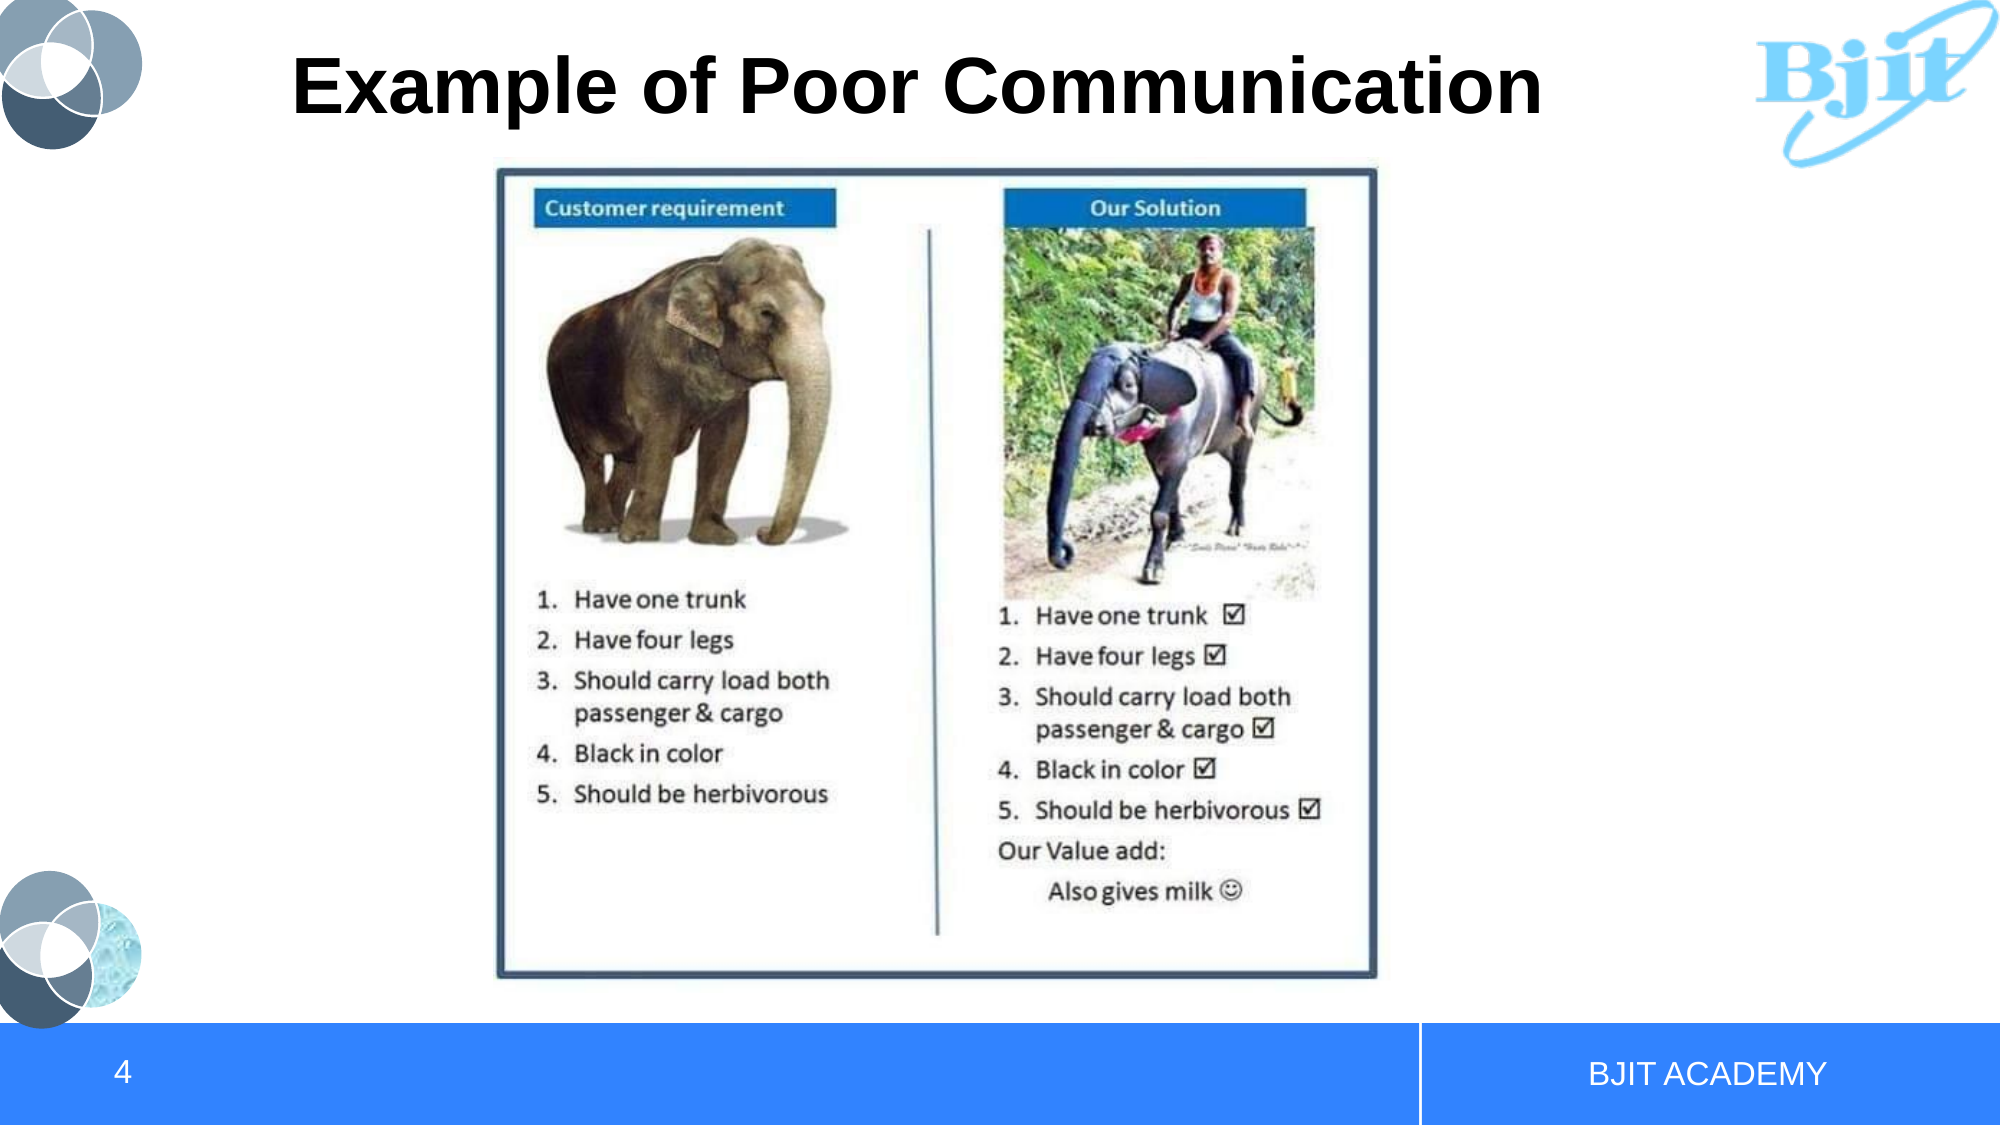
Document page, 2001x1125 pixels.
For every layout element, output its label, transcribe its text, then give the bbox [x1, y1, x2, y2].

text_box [0, 0, 149, 140]
list 4 [114, 1042, 1261, 1103]
picture [1755, 0, 2000, 169]
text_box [0, 879, 148, 1026]
title Example of Poor Communication [291, 12, 1638, 163]
footer BJIT ACADEMY [1442, 1042, 1975, 1102]
picture [493, 157, 1405, 993]
